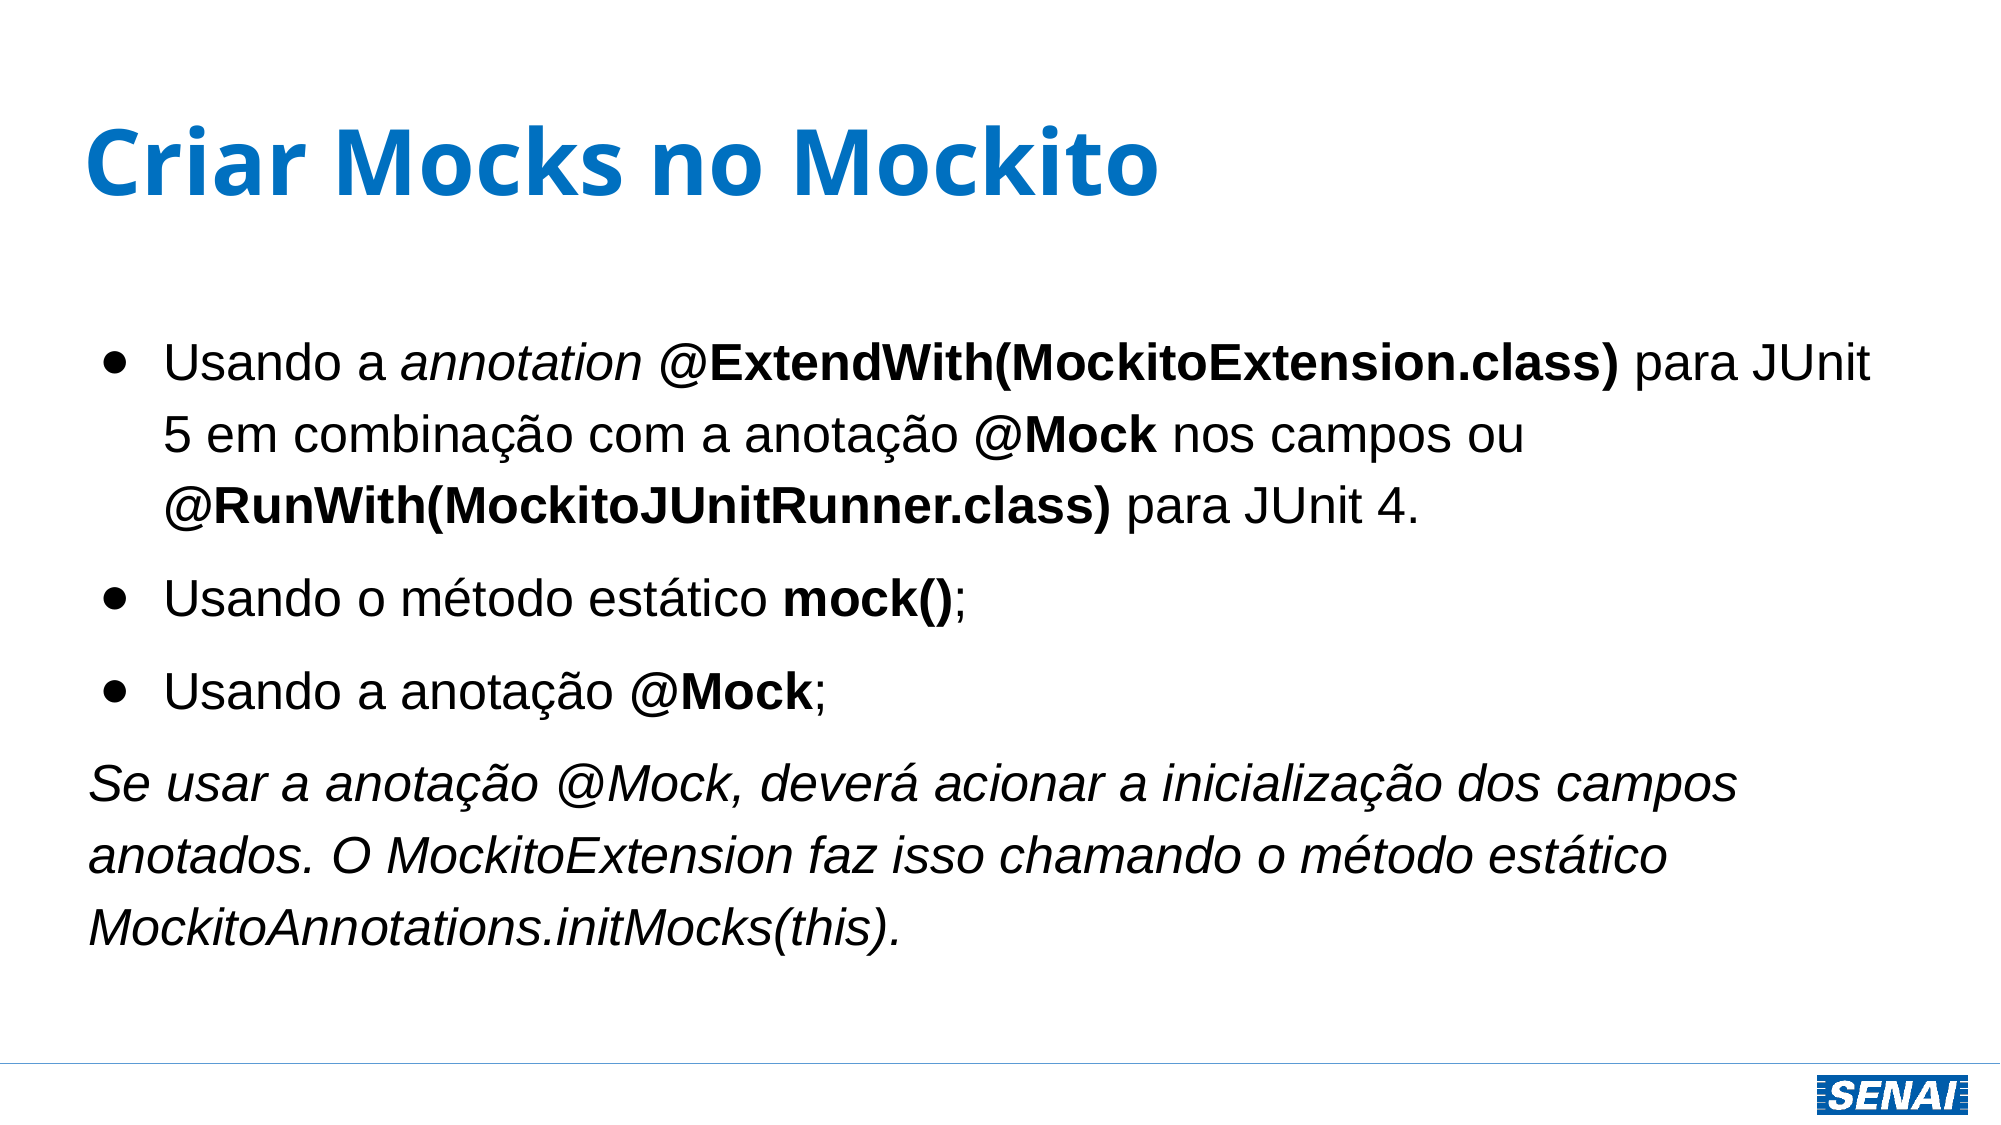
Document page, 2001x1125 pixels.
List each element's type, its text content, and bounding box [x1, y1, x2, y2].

picture [1817, 1075, 1968, 1115]
title Criar Mocks no Mockito [68, 97, 1932, 234]
list Usando a annotation @ExtendWith(MockitoExtension.class) para JUnit 5 em combinação com a anotação @Mock nos campos ou @RunWith(MockitoJUnitRunner.class) para JUnit 4. Usando o método estático mock(); Usando a anotação @Mock; Se usar a anotação @Mock, deverá acionar a inicialização dos campos anotados. O MockitoExtension faz isso chamando o método estático MockitoAnnotations.initMocks(this). [68, 298, 1932, 1000]
